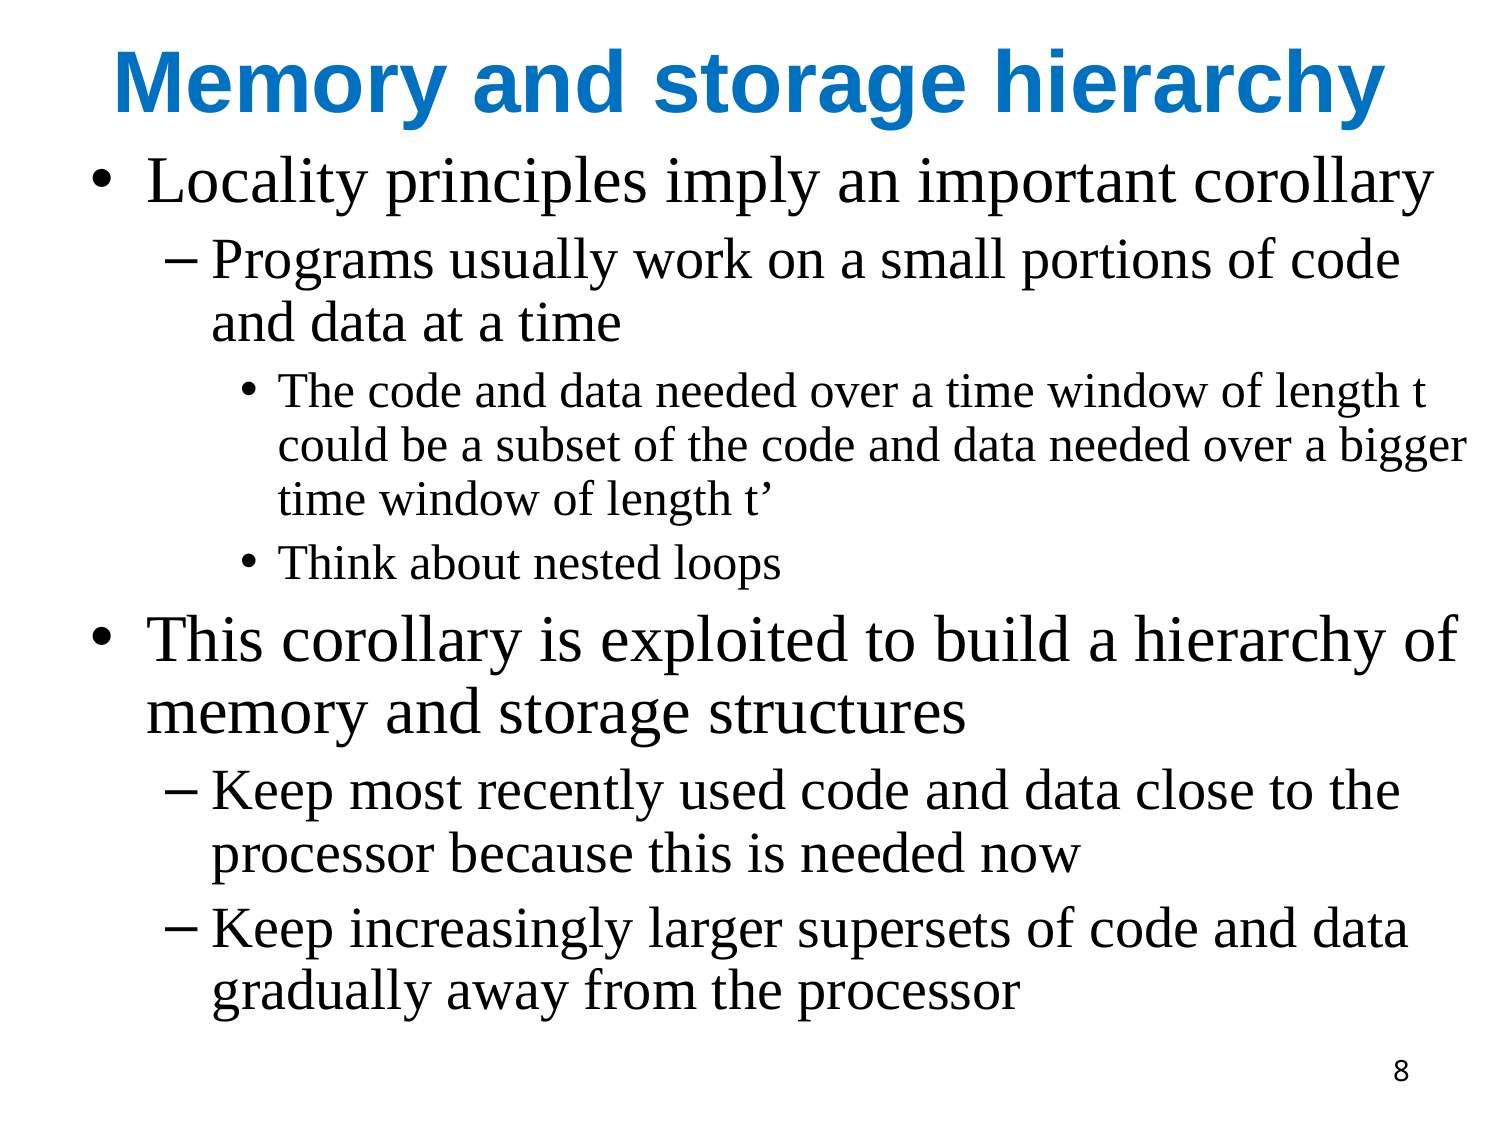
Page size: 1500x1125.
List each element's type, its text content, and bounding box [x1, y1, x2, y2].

title Memory and storage hierarchy [0, 16, 1500, 138]
list Locality principles imply an important corollary Programs usually work on a small portions of code and data at a time The code and data needed over a time window of length t could be a subset of the code and data needed over a bigger time window of length t’ Think about nested loops This corollary is exploited to build a hierarchy of memory and storage structures Keep most recently used code and data close to the processor because this is needed now Keep increasingly larger supersets of code and data gradually away from the processor [75, 137, 1500, 1125]
